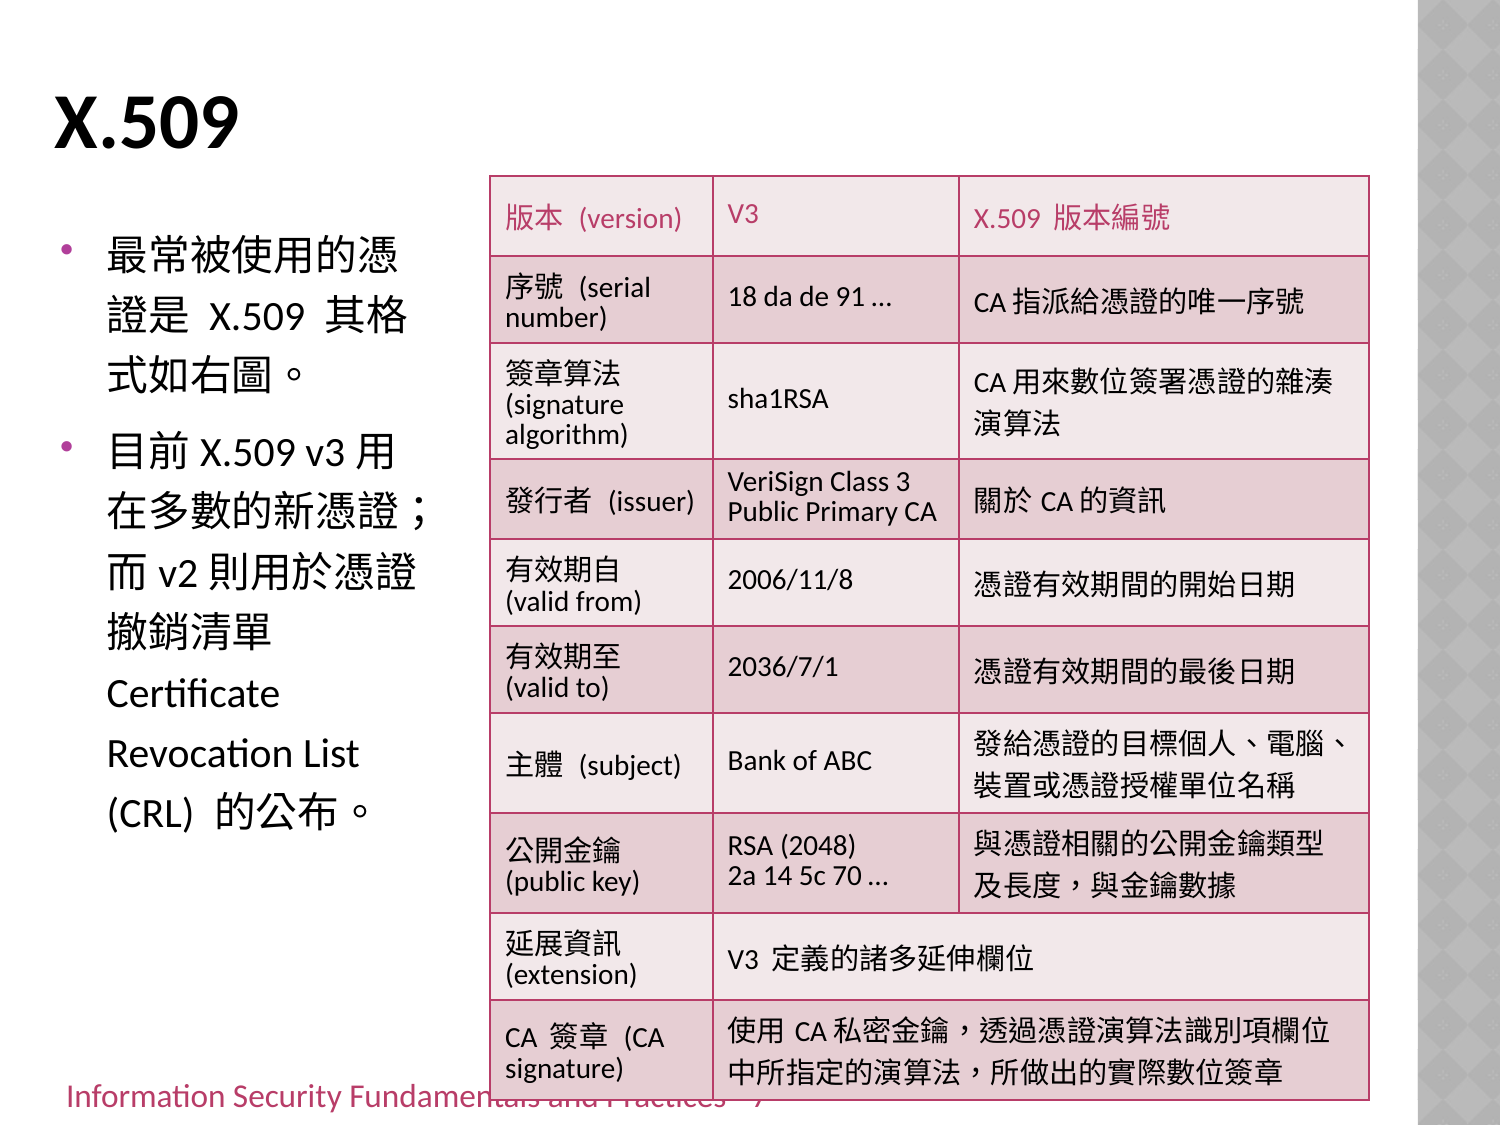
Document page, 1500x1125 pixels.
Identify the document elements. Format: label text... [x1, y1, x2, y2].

table_cell 與憑證相關的公開金鑰類型及長度，與金鑰數據 [960, 814, 1368, 912]
table_cell 主體 (subject) [491, 714, 712, 812]
table_cell RSA (2048) 2a 14 5c 70 … [714, 814, 958, 912]
table_cell sha1RSA [714, 344, 958, 458]
table_cell 2006/11/8 [714, 540, 958, 625]
table_cell 序號 (serial number) [491, 257, 712, 342]
table_cell 2036/7/1 [714, 627, 958, 712]
table_cell CA指派給憑證的唯一序號 [960, 257, 1368, 342]
table_cell 延展資訊 (extension) [491, 914, 712, 999]
table_cell 簽章算法 (signature algorithm) [491, 344, 712, 458]
table_cell 公開金鑰 (public key) [491, 814, 712, 912]
table_cell 發行者 (issuer) [491, 460, 712, 538]
table_header V3 [714, 177, 958, 255]
table_header X.509 版本編號 [960, 177, 1368, 255]
table_cell VeriSign Class 3 Public Primary CA [714, 460, 958, 538]
table_cell 18 da de 91 … [714, 257, 958, 342]
table_cell 關於CA的資訊 [960, 460, 1368, 538]
table_cell CA用來數位簽署憑證的雜湊演算法 [960, 344, 1368, 458]
table_cell 使用CA私密金鑰，透過憑證演算法識別項欄位中所指定的演算法，所做出的實際數位簽章 [714, 1001, 1368, 1099]
table_cell 有效期自 (valid from) [491, 540, 712, 625]
list 最常被使用的憑證是 X.509 其格式如右圖。 目前X.509 v3用在多數的新憑證；而v2則用於憑證撤銷清單 Certificate Revocation List (CRL) 的公布。 [46, 210, 443, 1090]
table_cell 有效期至 (valid to) [491, 627, 712, 712]
table_cell 憑證有效期間的開始日期 [960, 540, 1368, 625]
table_cell V3 定義的諸多延伸欄位 [714, 914, 1368, 999]
table_cell 發給憑證的目標個人、電腦、裝置或憑證授權單位名稱 [960, 714, 1368, 812]
table_cell 憑證有效期間的最後日期 [960, 627, 1368, 712]
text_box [1417, 0, 1500, 1125]
table_cell CA 簽章 (CA signature) [491, 1001, 712, 1099]
title X.509 [46, 52, 1395, 164]
table_cell Bank of ABC [714, 714, 958, 812]
table_header 版本 (version) [491, 177, 712, 255]
